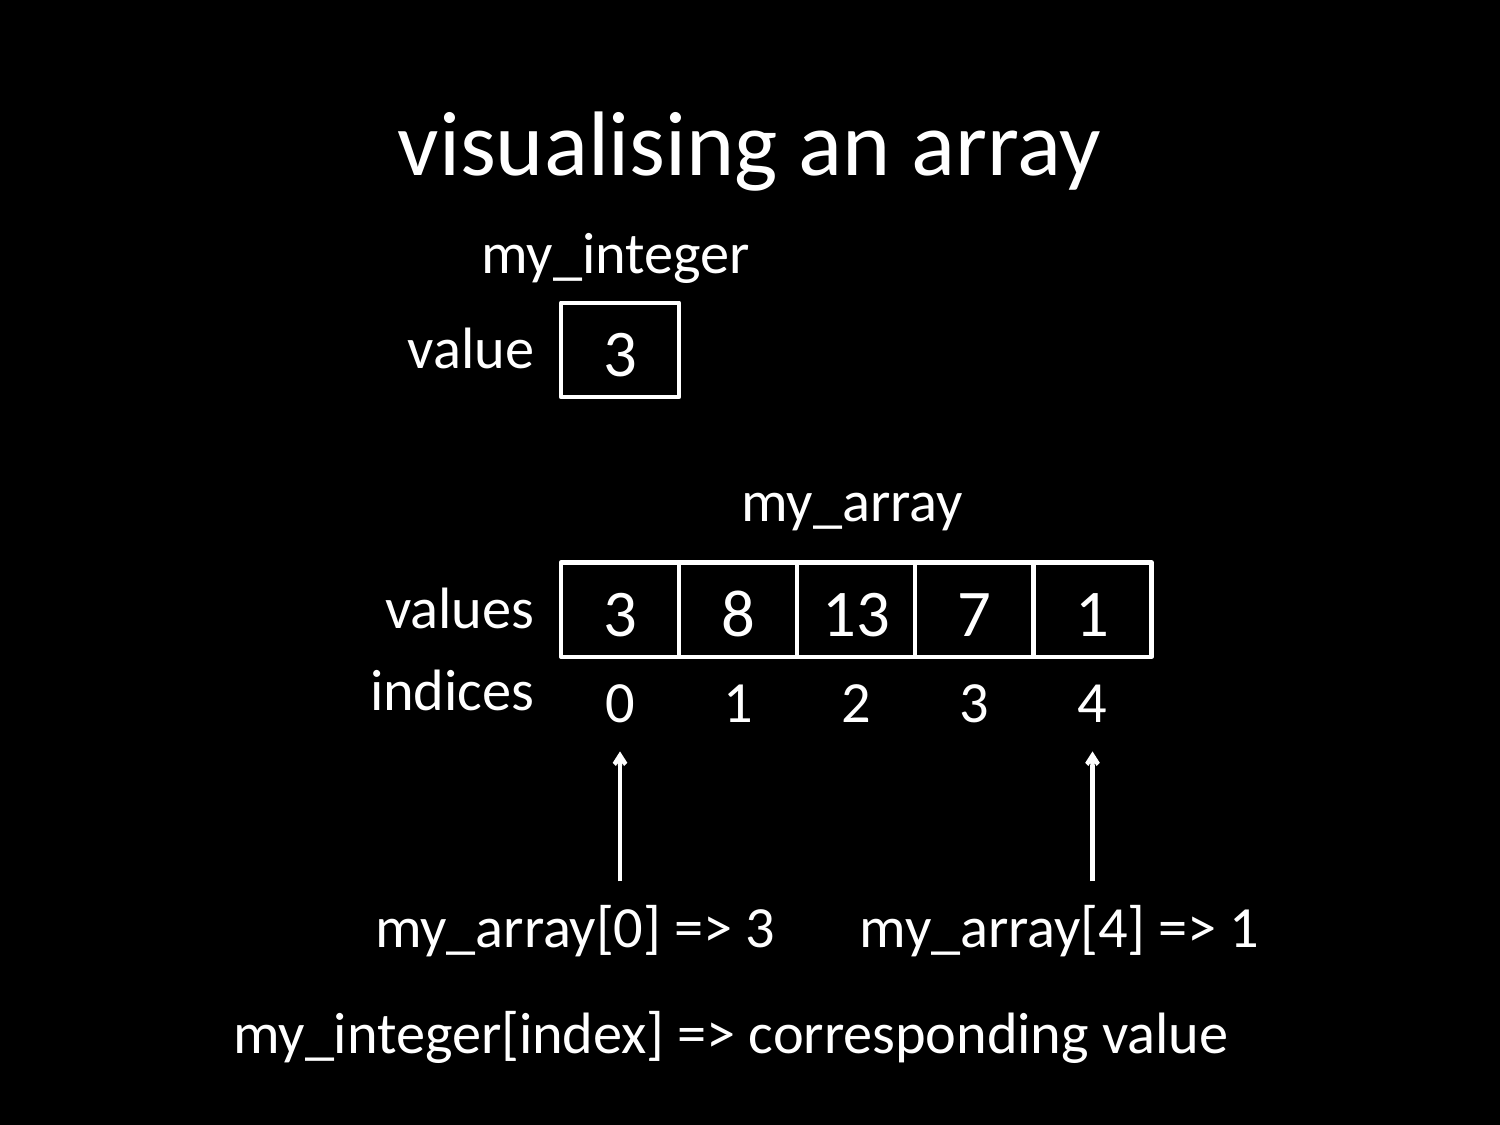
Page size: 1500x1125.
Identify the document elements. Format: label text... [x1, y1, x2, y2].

text_box 2 [798, 656, 915, 752]
text_box 0 [560, 656, 679, 752]
text_box indices [324, 645, 550, 740]
text_box 3 [915, 656, 1034, 752]
text_box value [324, 302, 550, 398]
text_box 3 [559, 301, 681, 399]
title visualising an array [75, 45, 1425, 233]
text_box my_array [726, 456, 1022, 575]
text_box 13 [795, 575, 913, 656]
text_box 3 [559, 560, 677, 659]
text_box values [324, 562, 550, 645]
text_box my_integer [466, 208, 786, 315]
text_box 8 [677, 560, 795, 656]
text_box 1 [1031, 560, 1154, 659]
text_box my_array[4] => 1 [844, 881, 1341, 976]
text_box my_integer[index] => corresponding value [218, 987, 1247, 1094]
text_box 7 [913, 560, 1031, 656]
text_box my_array[0] => 3 [360, 881, 844, 976]
text_box 1 [679, 656, 798, 752]
text_box 4 [1034, 656, 1152, 752]
